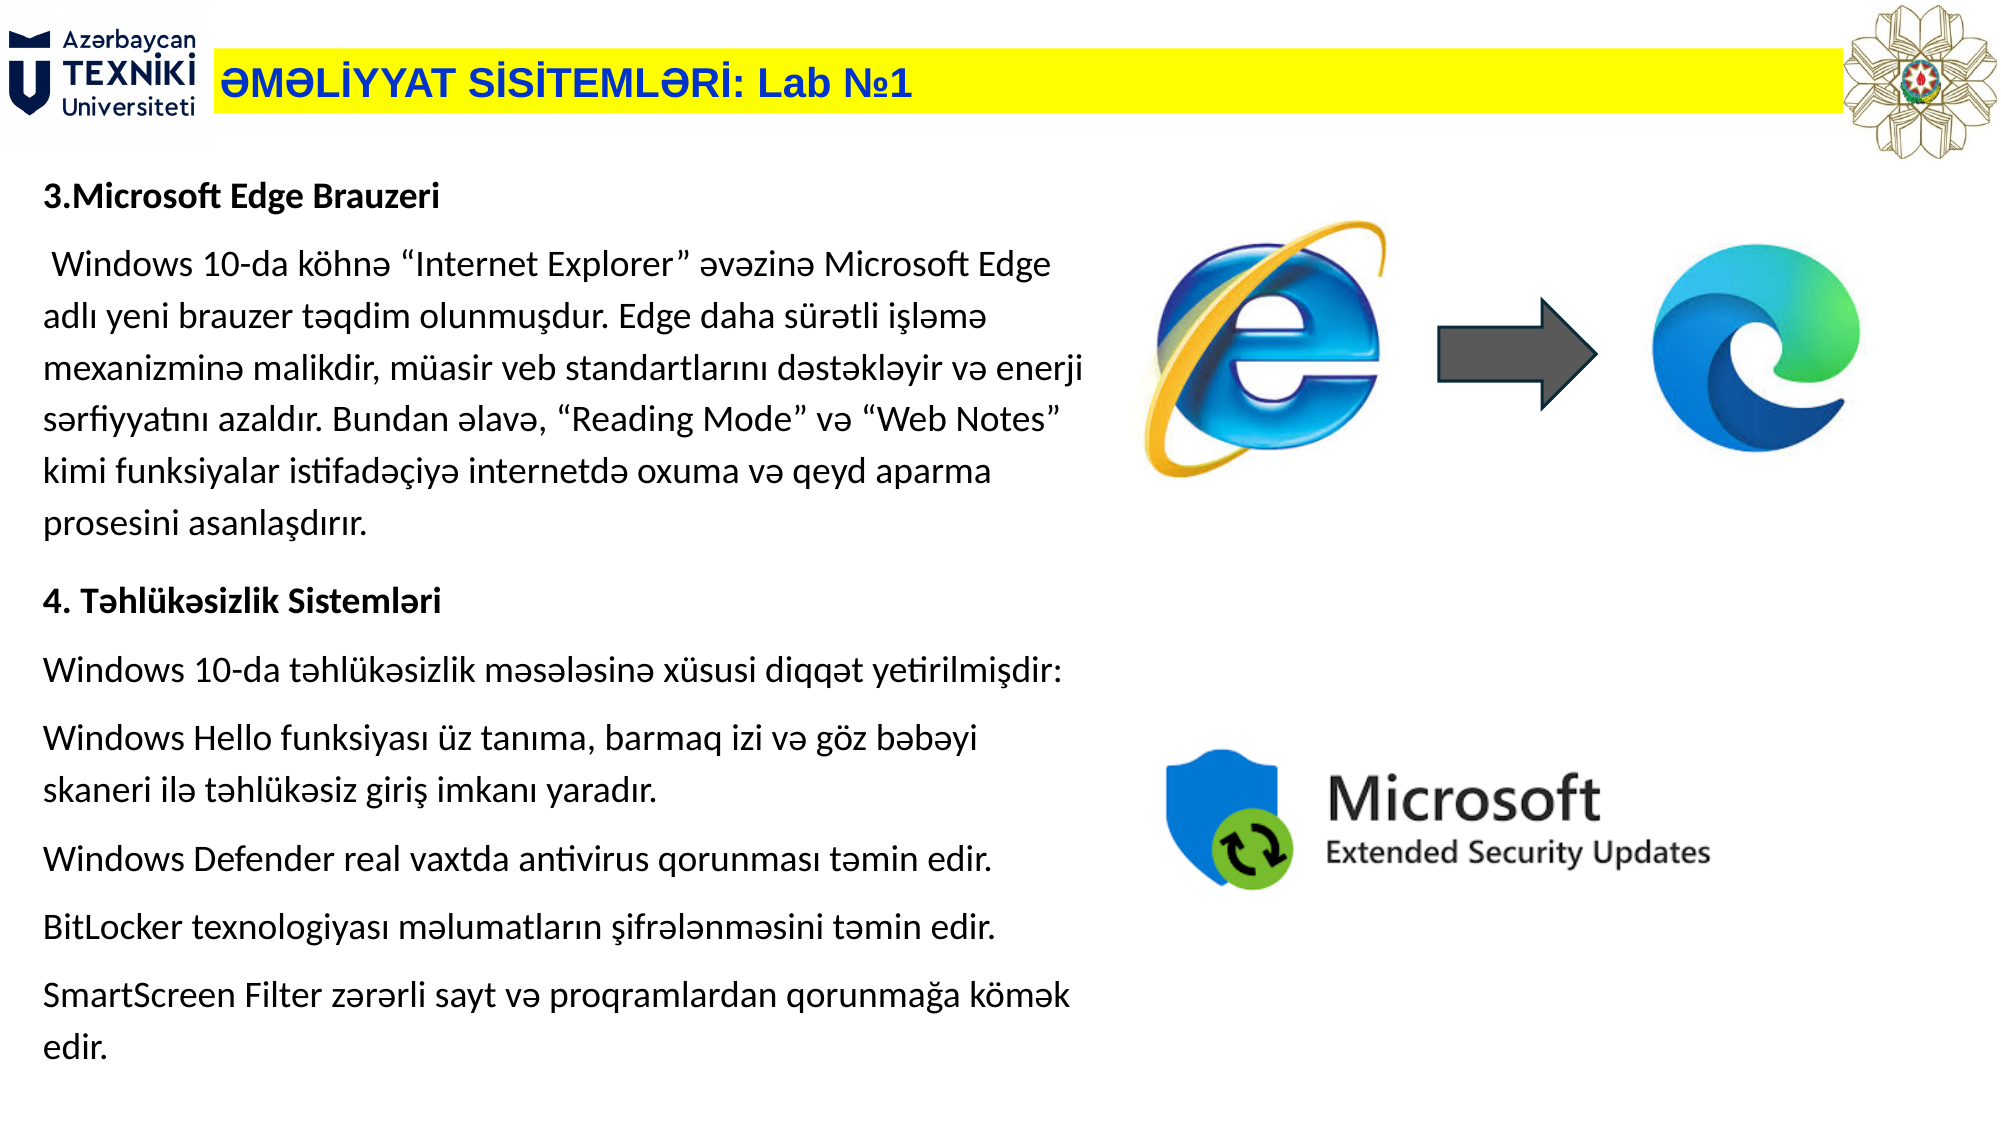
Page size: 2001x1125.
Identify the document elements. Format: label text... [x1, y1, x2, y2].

text_box 3.Microsoft Edge Brauzeri Windows 10-da köhnə “Internet Explorer” əvəzinə Microsoft Edge adlı yeni brauzer təqdim olunmuşdur. Edge daha sürətli işləmə mexanizminə malikdir, müasir veb standartlarını dəstəkləyir və enerji sərfiyyatını azaldır. Bundan əlavə, “Reading Mode” və “Web Notes” kimi funksiyalar istifadəçiyə internetdə oxuma və qeyd aparma prosesini asanlaşdırır. [28, 159, 1103, 551]
picture [1563, 219, 1950, 477]
text_box [1437, 296, 1563, 412]
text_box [0, 0, 1997, 159]
text_box 4. Təhlükəsizlik Sistemləri Windows 10-da təhlükəsizlik məsələsinə xüsusi diqqət yetirilmişdir: Windows Hello funksiyası üz tanıma, barmaq izi və göz bəbəyi skaneri ilə təhlükəsiz giriş imkanı yaradır. Windows Defender real vaxtda antivirus qorunması təmin edir. BitLocker texnologiyası məlumatların şifrələnməsini təmin edir. SmartScreen Filter zərərli sayt və proqramlardan qorunmağa kömək edir. [28, 562, 1103, 1075]
picture [1116, 219, 1389, 489]
picture [1111, 724, 1766, 915]
